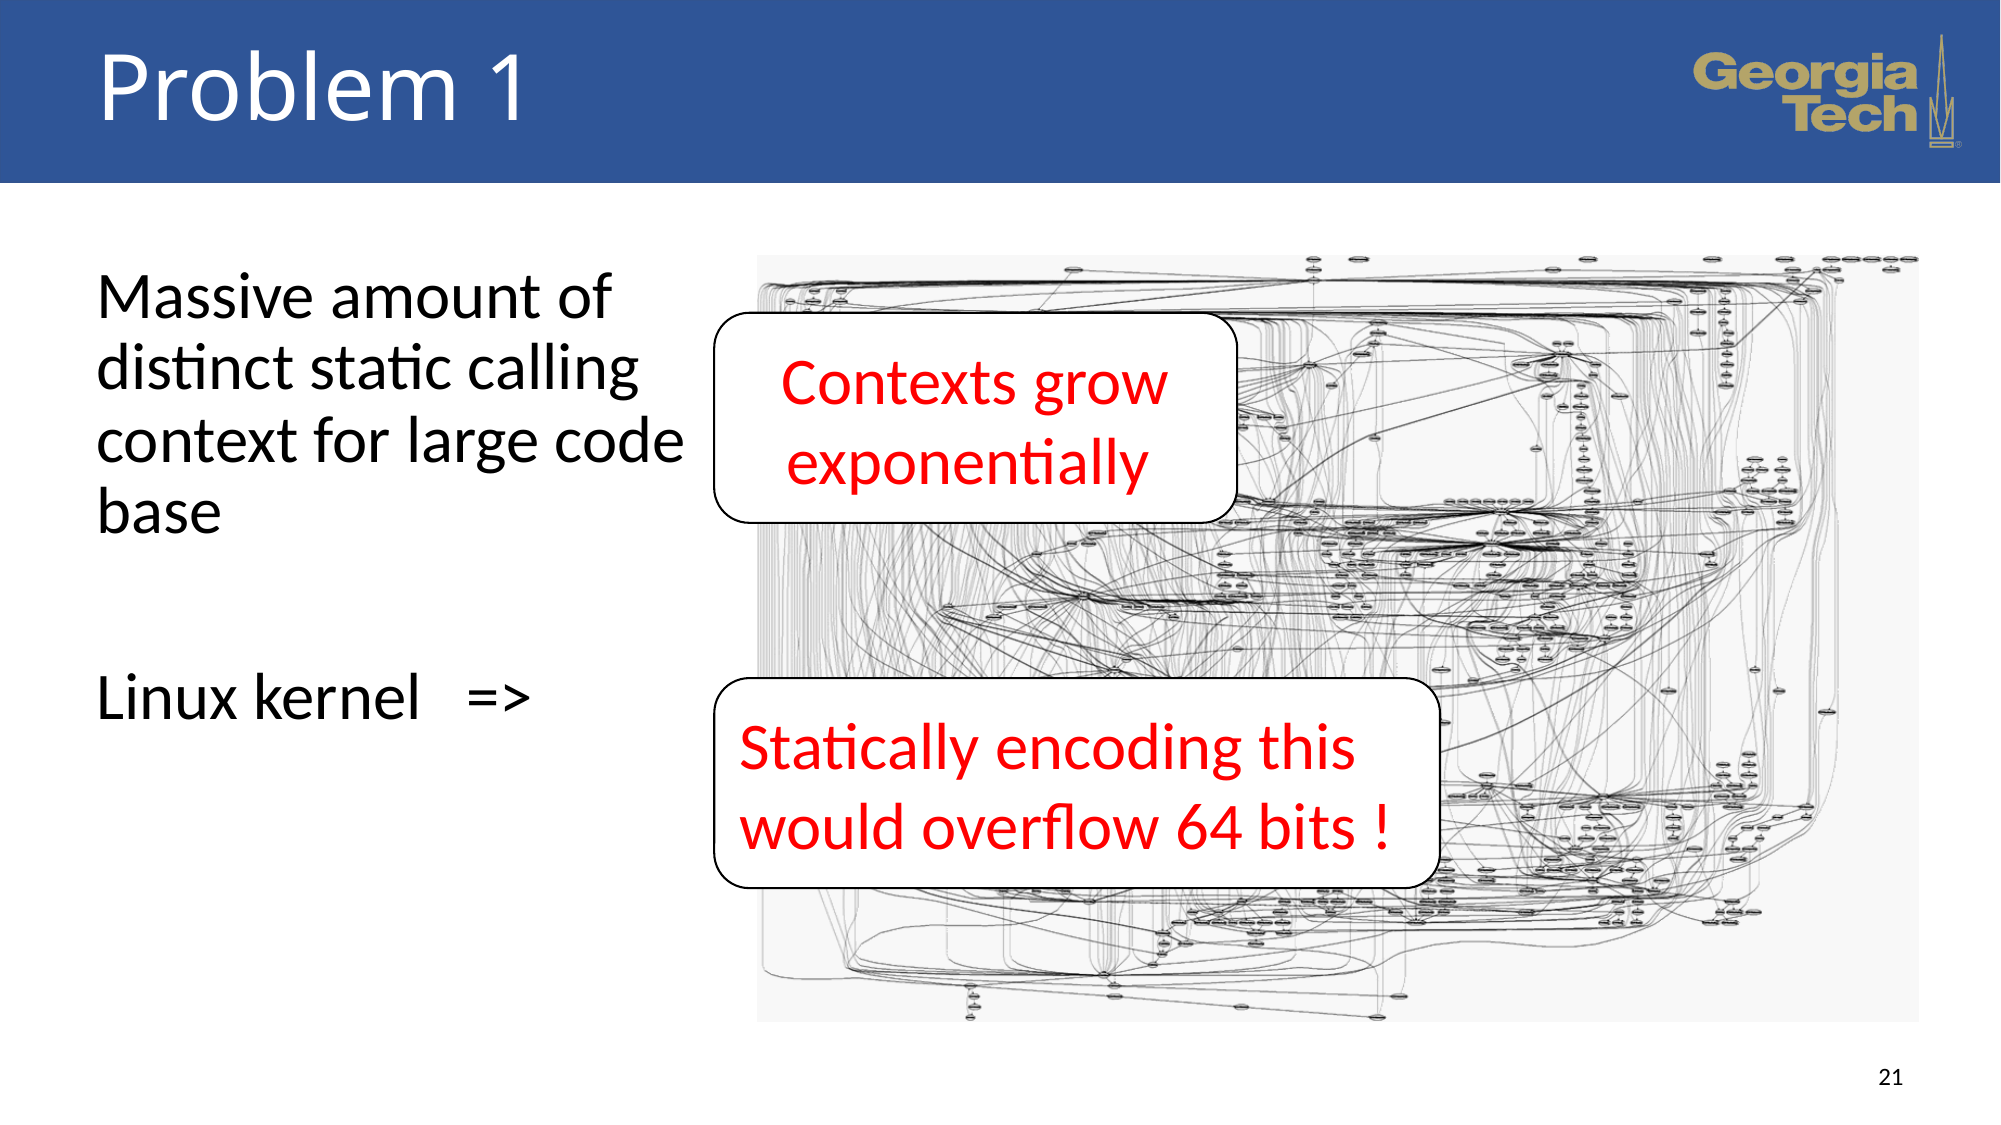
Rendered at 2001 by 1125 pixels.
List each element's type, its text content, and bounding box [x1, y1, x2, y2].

text_box Contexts grow exponentially [713, 311, 757, 524]
text_box Statically encoding this would overflow 64 bits ! [713, 677, 757, 890]
slide_number 21 [1468, 1045, 1919, 1106]
list Massive amount of distinct static calling context for large code base Linux kernel => [81, 253, 705, 1025]
picture [1919, 34, 1962, 148]
picture [757, 255, 1919, 1022]
title Problem 1 [81, 0, 1919, 181]
